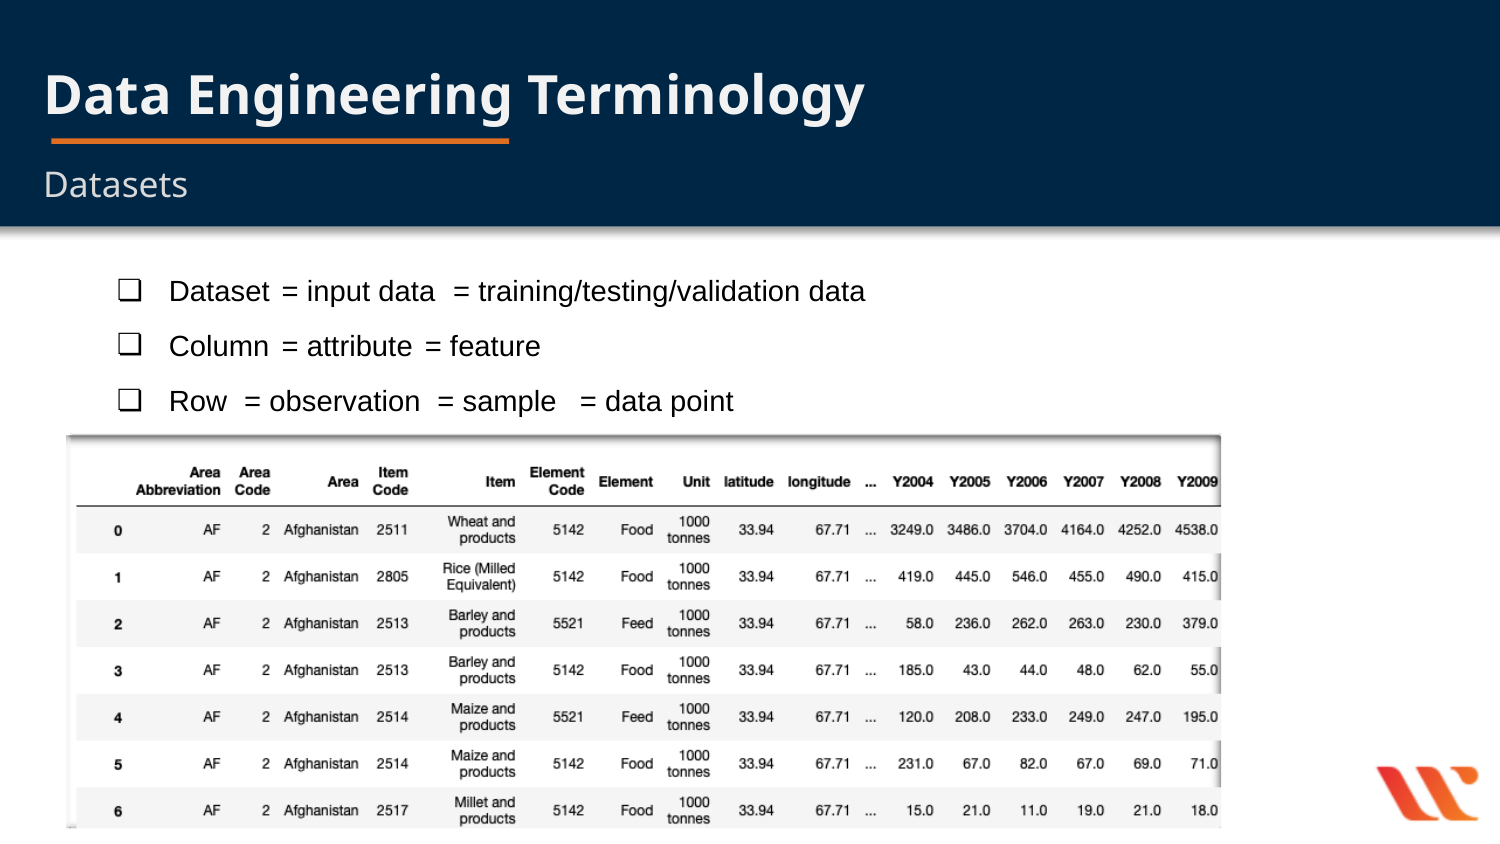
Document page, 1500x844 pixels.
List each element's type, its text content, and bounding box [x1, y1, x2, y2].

text_box = feature [409, 312, 903, 368]
text_box Datasets [37, 156, 897, 212]
text_box Column [78, 312, 266, 367]
text_box [0, 0, 1500, 227]
text_box = observation [229, 367, 422, 423]
text_box Row [78, 367, 229, 423]
text_box = input data [266, 257, 438, 312]
text_box = data point [565, 367, 824, 423]
picture [65, 433, 1234, 834]
text_box = training/testing/validation data [438, 257, 931, 313]
text_box [51, 138, 510, 144]
text_box = sample [422, 367, 565, 423]
text_box = attribute [266, 312, 409, 367]
picture [1365, 753, 1490, 835]
text_box Data Engineering Terminology [37, 54, 1500, 132]
text_box Dataset [78, 257, 266, 312]
